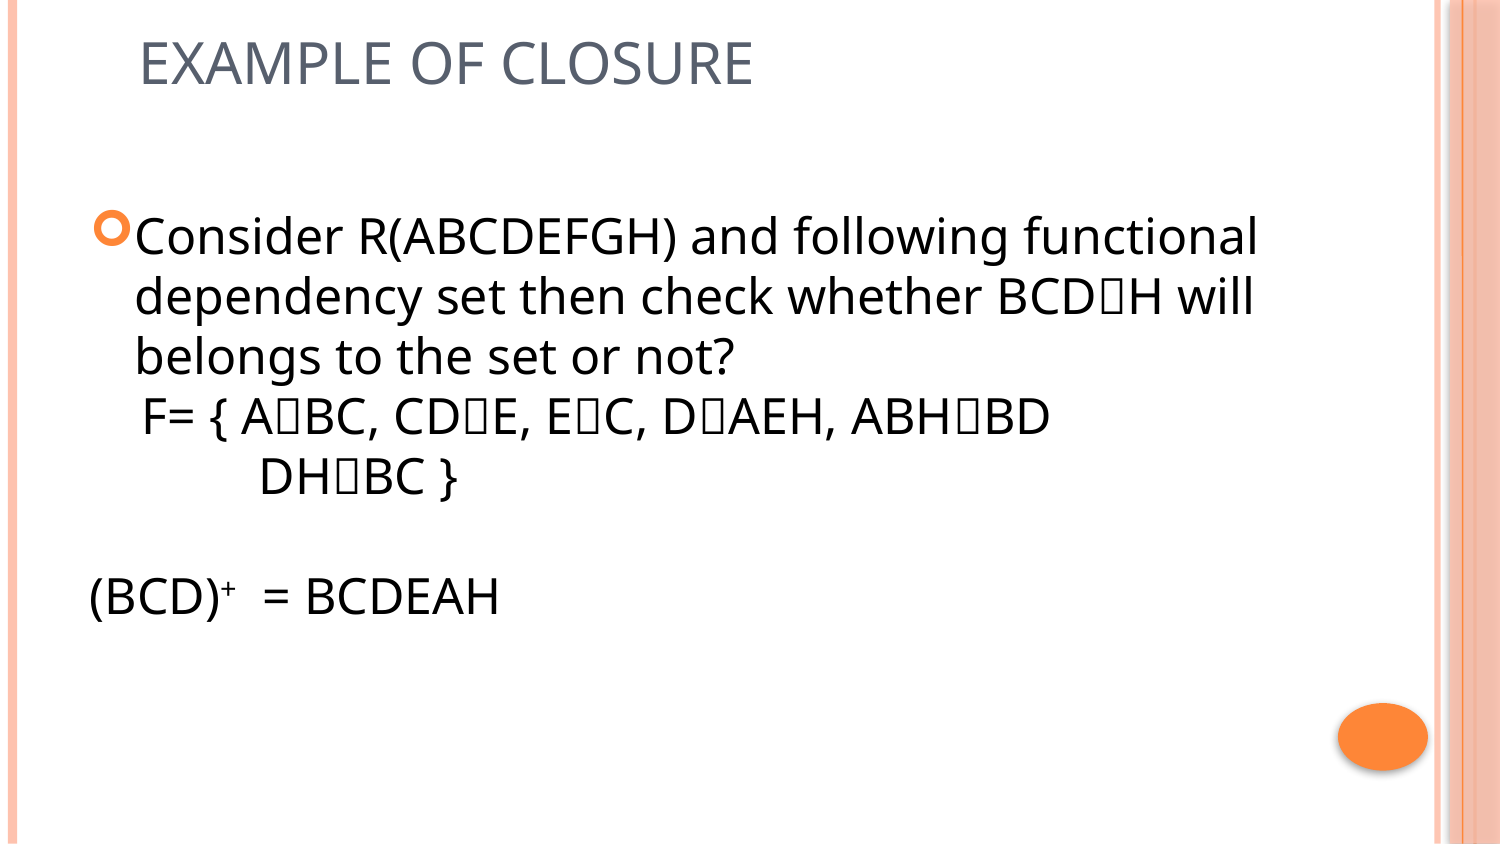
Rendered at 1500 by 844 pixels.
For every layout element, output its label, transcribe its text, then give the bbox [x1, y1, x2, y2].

text_box Consider R(ABCDEFGH) and following functional dependency set then check whether BCDH will belongs to the set or not? F= { ABC, CDE, EC, DAEH, ABHBD DHBC } (BCD)+ = BCDEAH [74, 196, 1425, 810]
text_box Example of Closure [137, 24, 953, 97]
